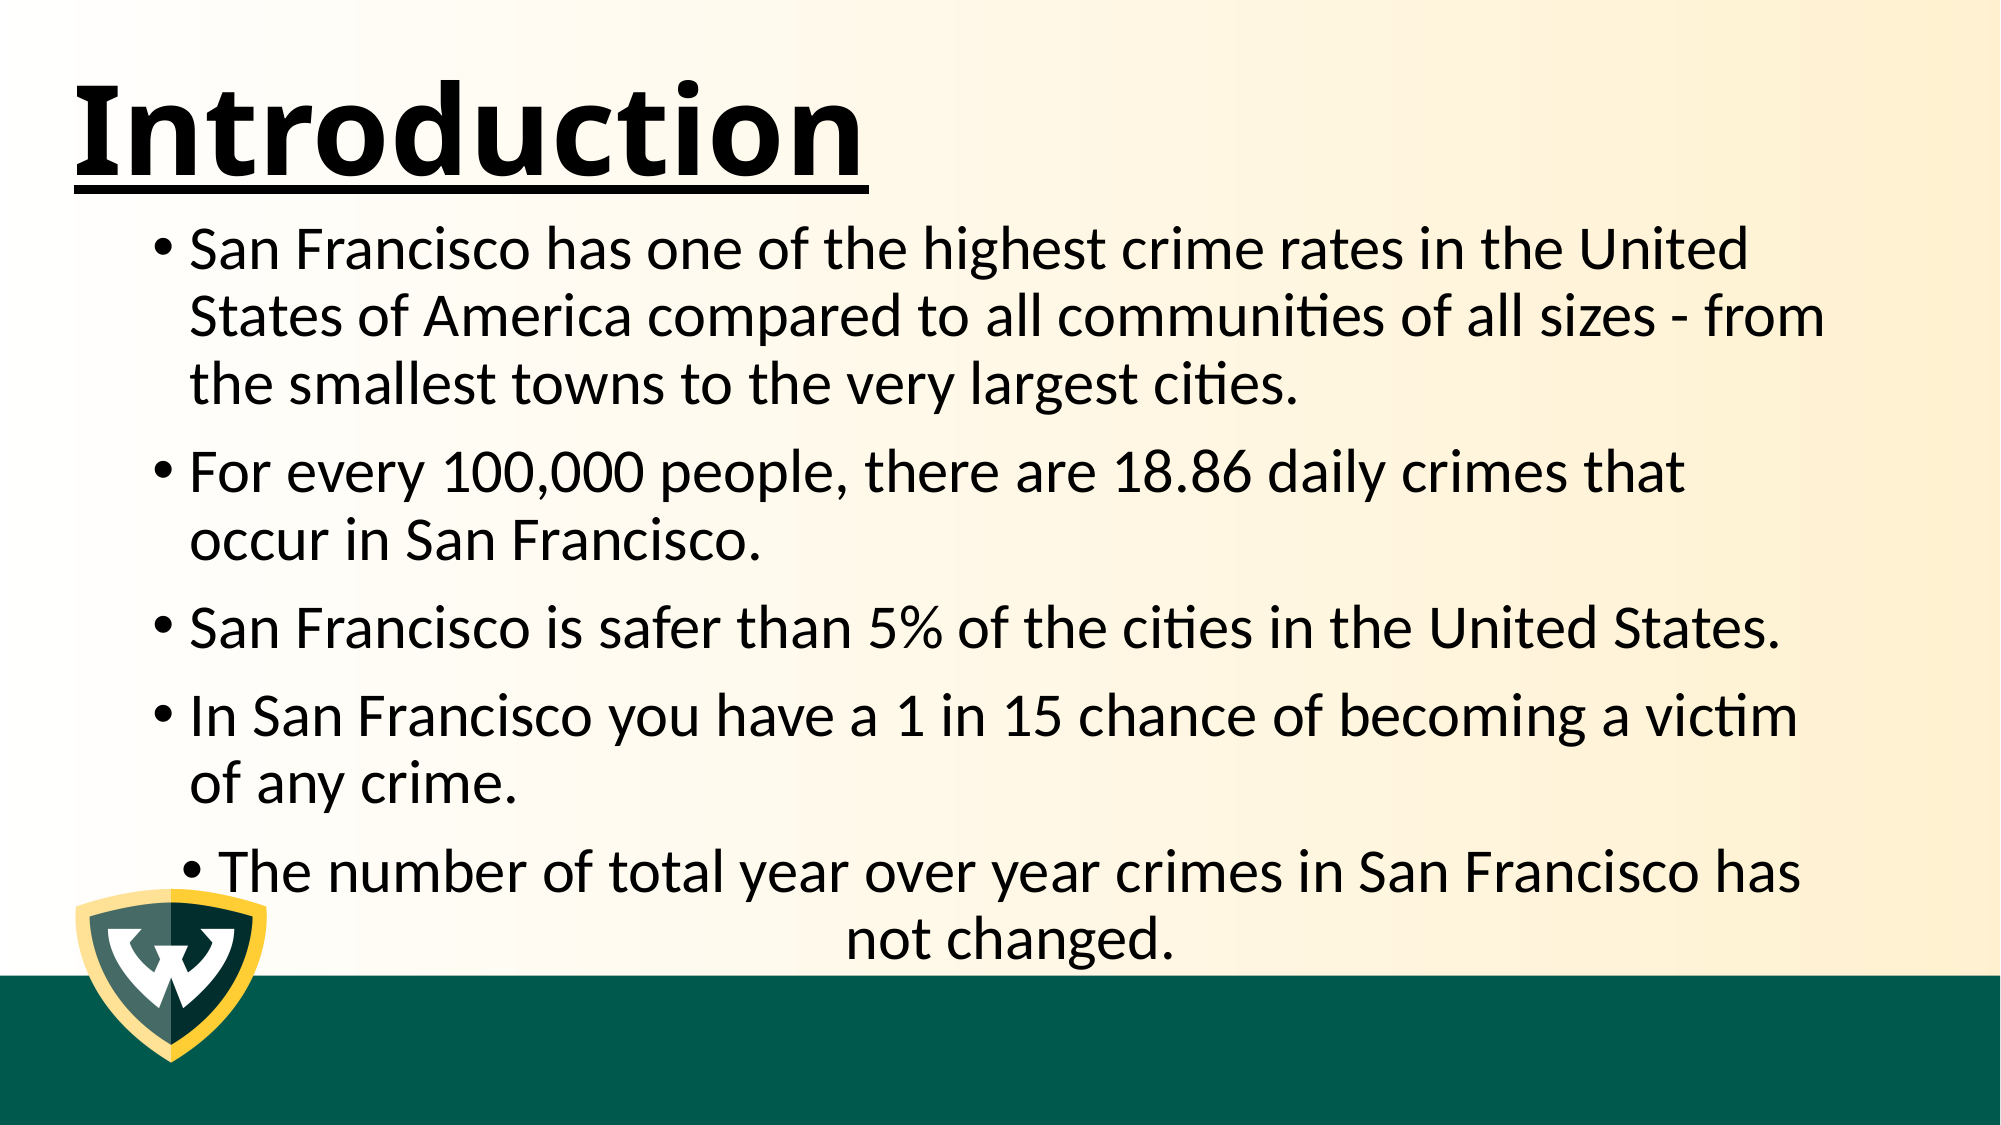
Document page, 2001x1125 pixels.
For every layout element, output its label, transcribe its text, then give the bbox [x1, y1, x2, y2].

picture [0, 0, 2001, 1125]
list San Francisco has one of the highest crime rates in the United States of America compared to all communities of all sizes - from the smallest towns to the very largest cities. For every 100,000 people, there are 18.86 daily crimes that occur in San Francisco. San Francisco is safer than 5% of the cities in the United States. In San Francisco you have a 1 in 15 chance of becoming a victim of any crime. The number of total year over year crimes in San Francisco has not changed. [137, 207, 1848, 992]
title Introduction [58, 37, 1784, 233]
